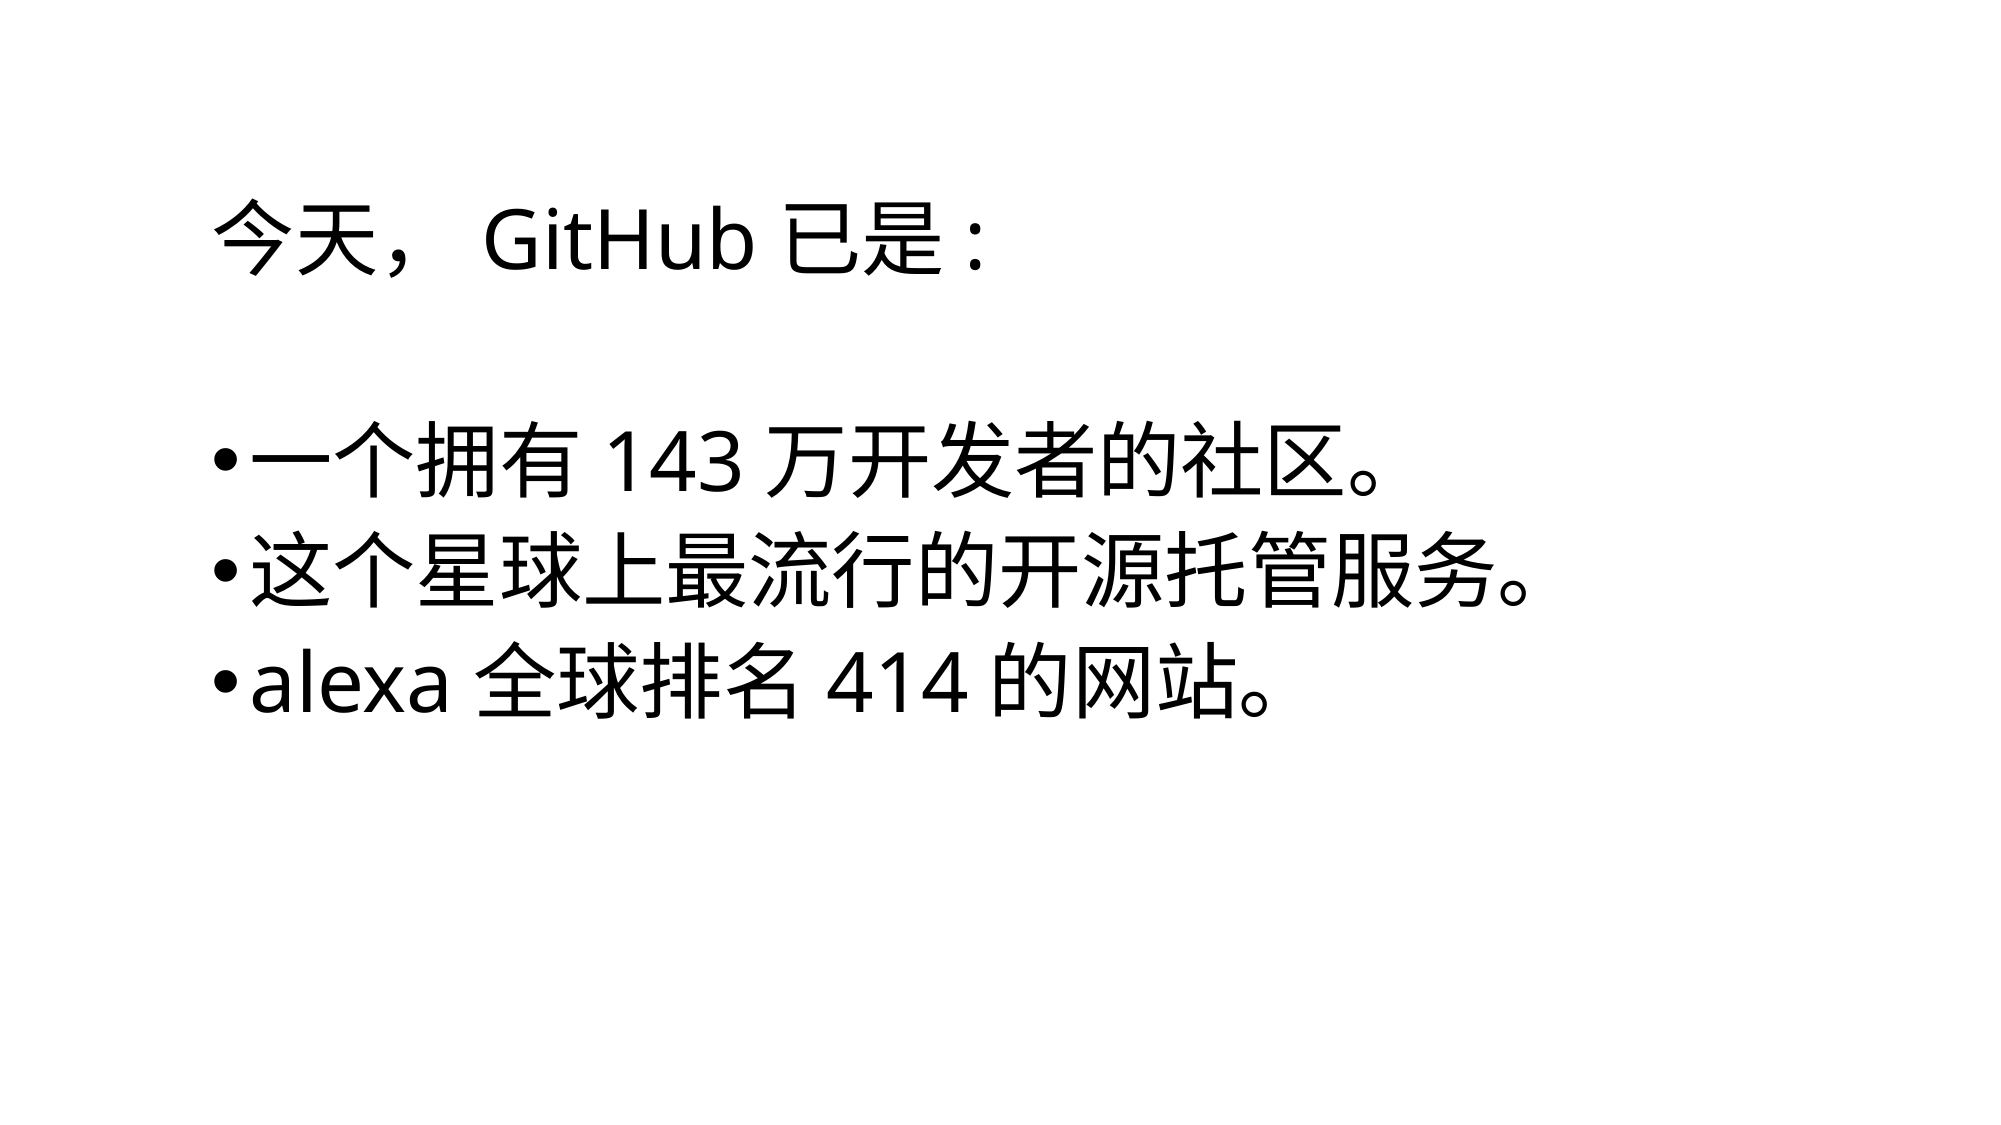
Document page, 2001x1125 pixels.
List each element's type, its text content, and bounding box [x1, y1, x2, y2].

list 今天，GitHub已是: 一个拥有143万开发者的社区。 这个星球上最流行的开源托管服务。 alexa全球排名414的网站。 [196, 190, 1922, 904]
